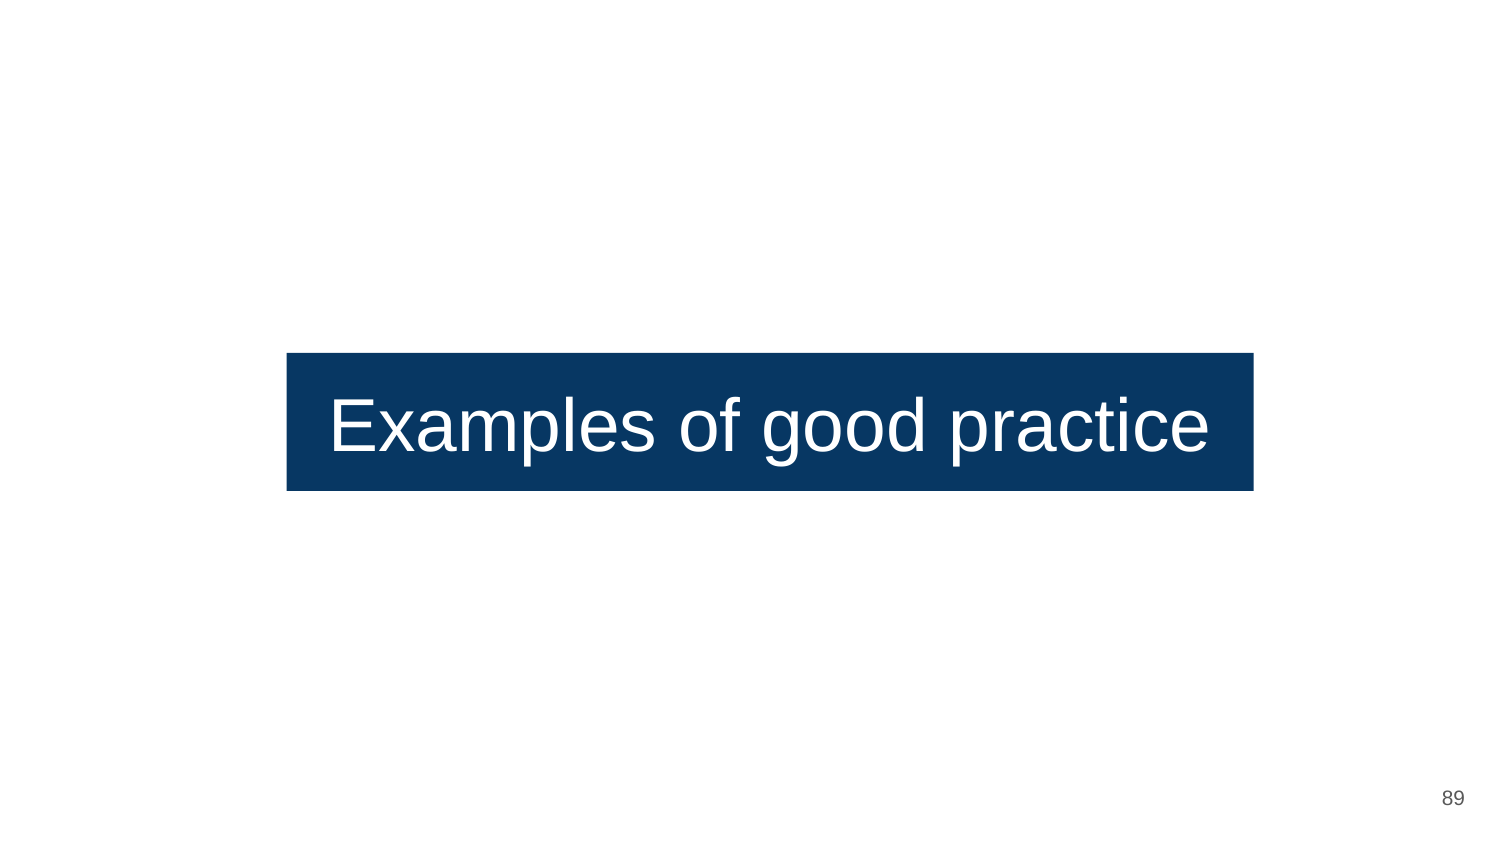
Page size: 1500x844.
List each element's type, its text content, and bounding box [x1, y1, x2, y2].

slide_number ‹#› [1389, 764, 1480, 830]
title Examples of good practice [286, 352, 1254, 491]
